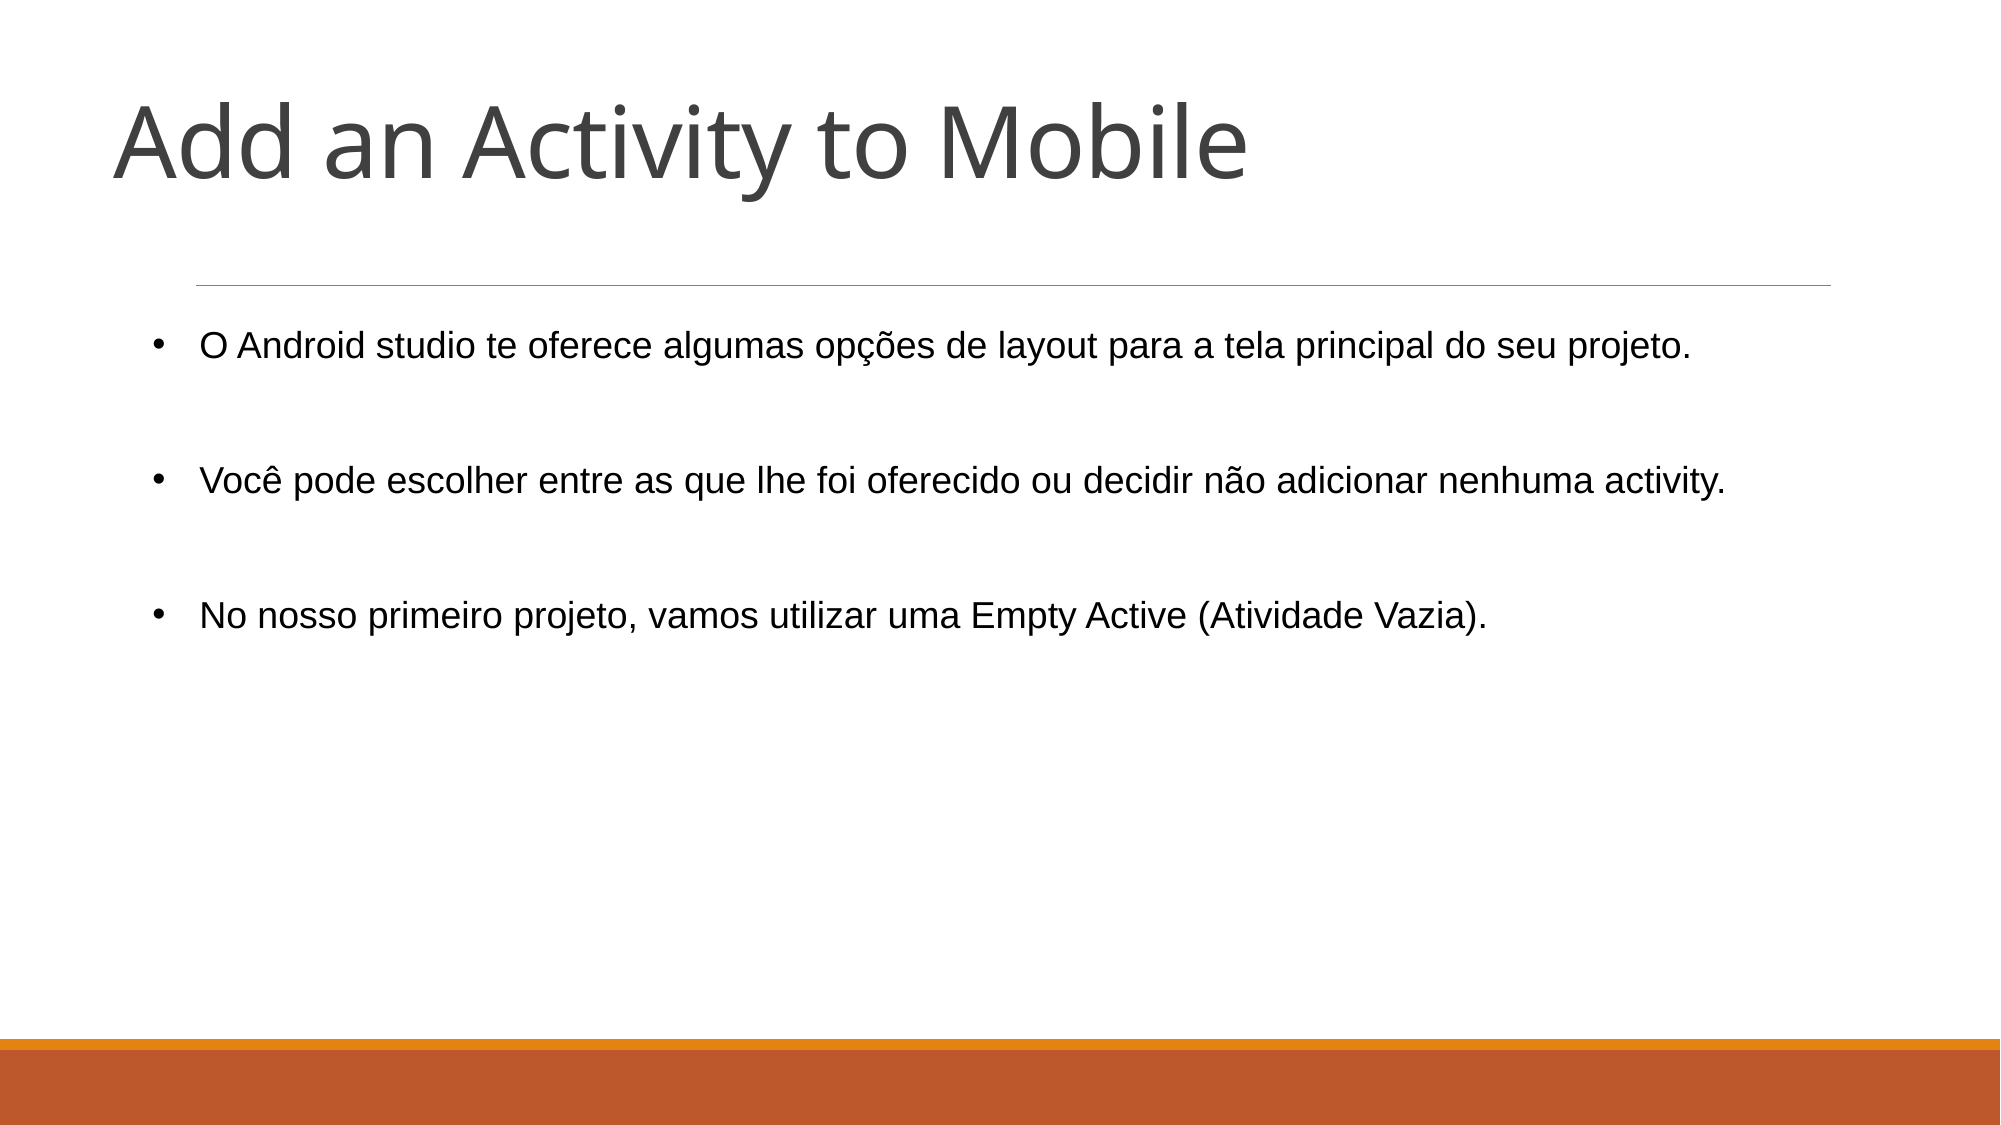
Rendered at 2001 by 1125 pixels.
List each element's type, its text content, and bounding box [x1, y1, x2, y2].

text_box O Android studio te oferece algumas opções de layout para a tela principal do seu projeto. Você pode escolher entre as que lhe foi oferecido ou decidir não adicionar nenhuma activity. No nosso primeiro projeto, vamos utilizar uma Empty Active (Atividade Vazia). [137, 290, 1899, 643]
title Add an Activity to Mobile [98, 19, 1899, 207]
